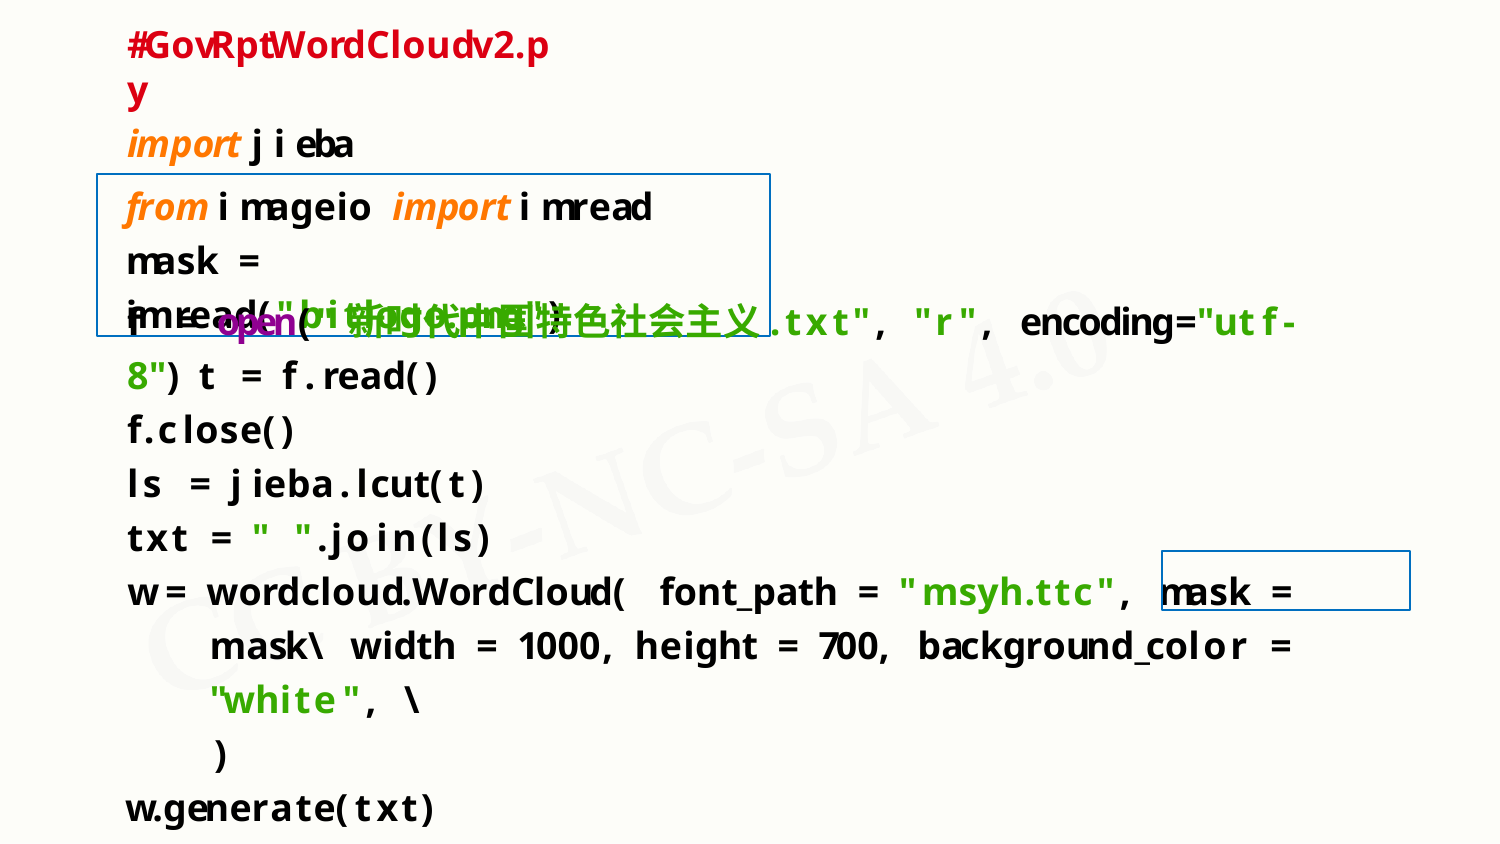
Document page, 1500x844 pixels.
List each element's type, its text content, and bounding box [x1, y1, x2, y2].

text_box [1162, 550, 1411, 610]
text_box from imageio import imread mask = imread("bitlogo.png") [96, 173, 771, 336]
text_box #GovRptWordCloudv2.py import jieba import wordcloud [125, 21, 562, 173]
text_box f = open("新时代中国特色社会主义.txt", "r", encoding="utf-8") t = f.read() f.close() ls = jieba.lcut(t) txt = " ".join(ls) w = wordcloud.WordCloud( font_path = "msyh.ttc", mask = mask\ width = 1000, height = 700, background_color = "white", \ ) w.generate(txt) w.to_file("grwordcloud.png") [125, 289, 1427, 844]
